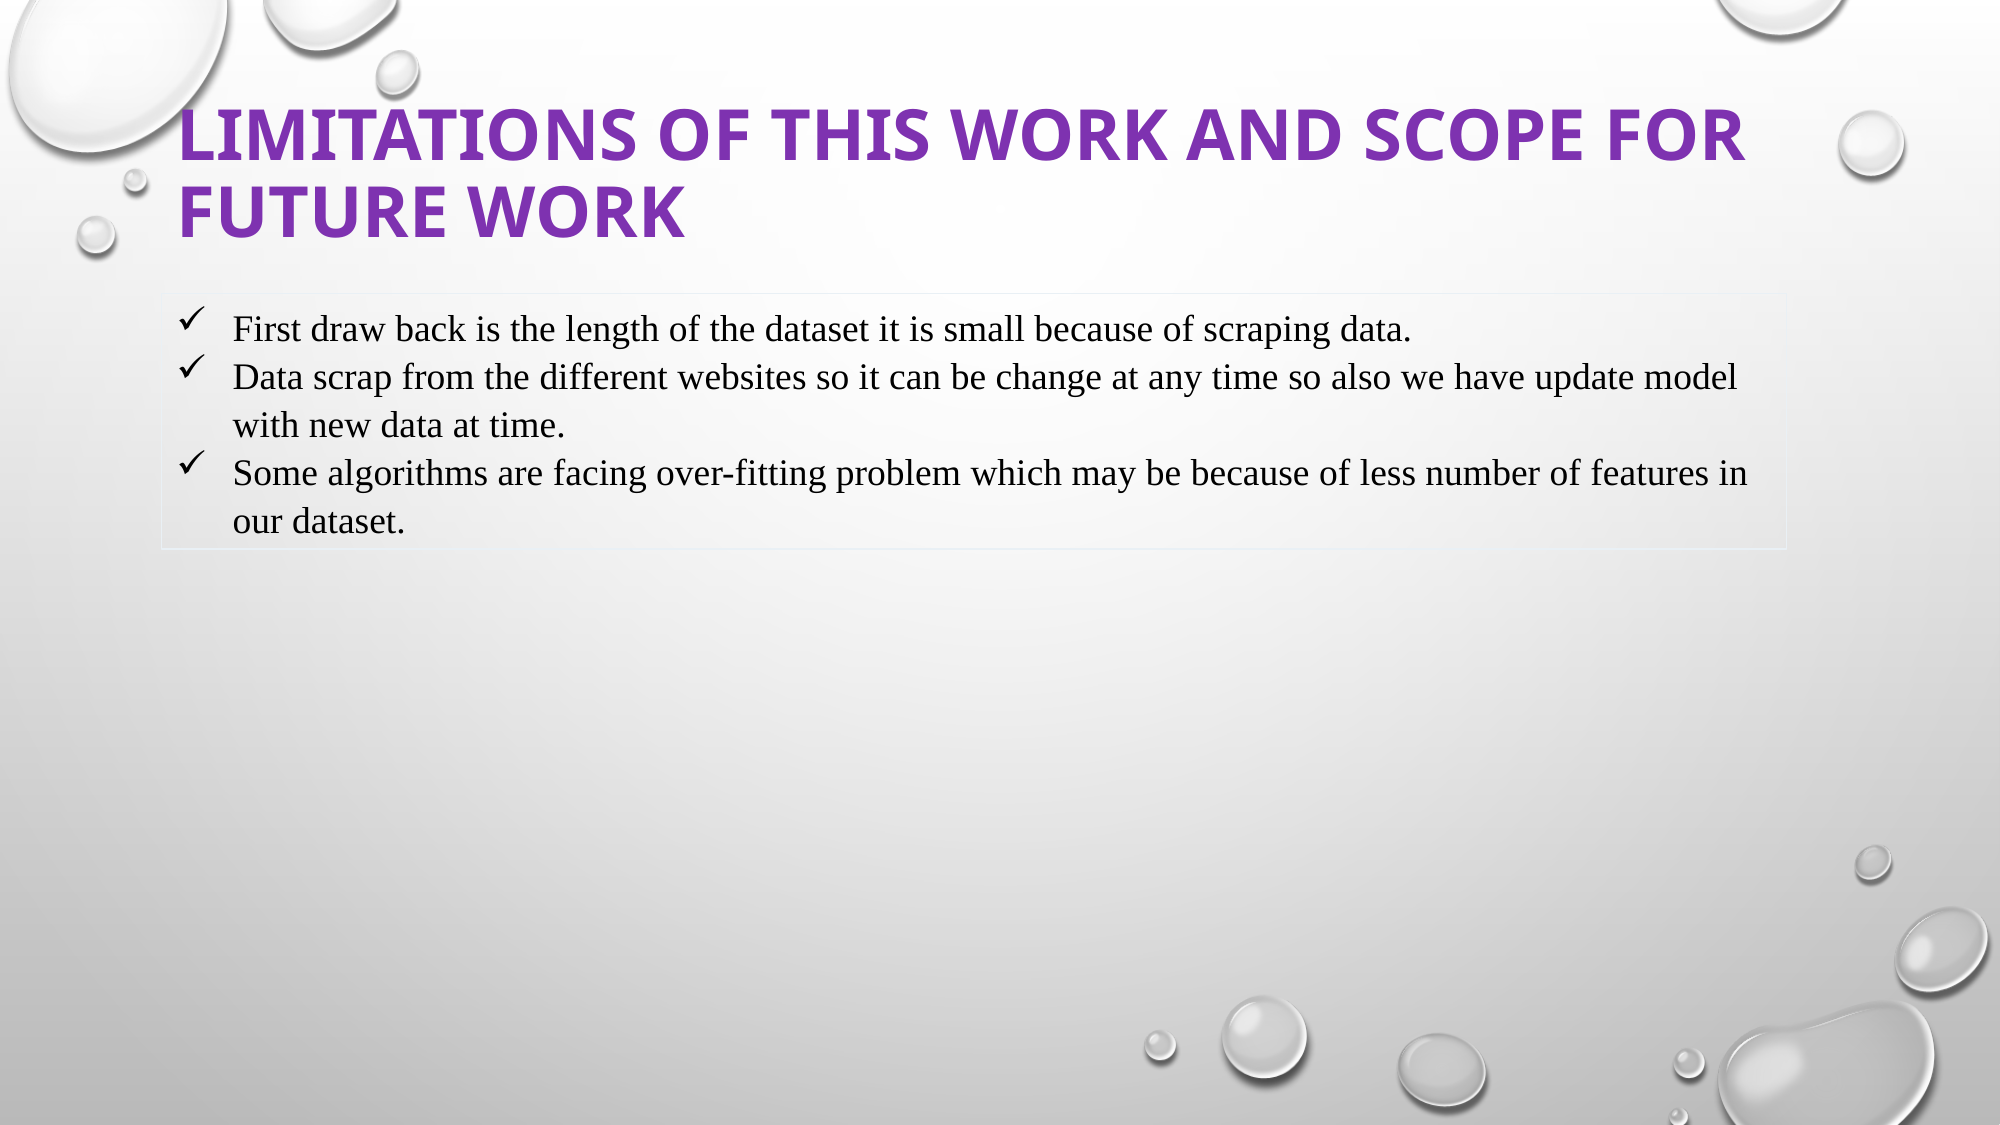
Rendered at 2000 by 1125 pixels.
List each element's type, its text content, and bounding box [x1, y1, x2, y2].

text_box First draw back is the length of the dataset it is small because of scraping data. Data scrap from the different websites so it can be change at any time so also we have update model with new data at time. Some algorithms are facing over-fitting problem which may be because of less number of features in our dataset. [161, 293, 1787, 549]
picture [0, 0, 2000, 1125]
title Limitations of this work and Scope for Future Work [161, 91, 1862, 260]
